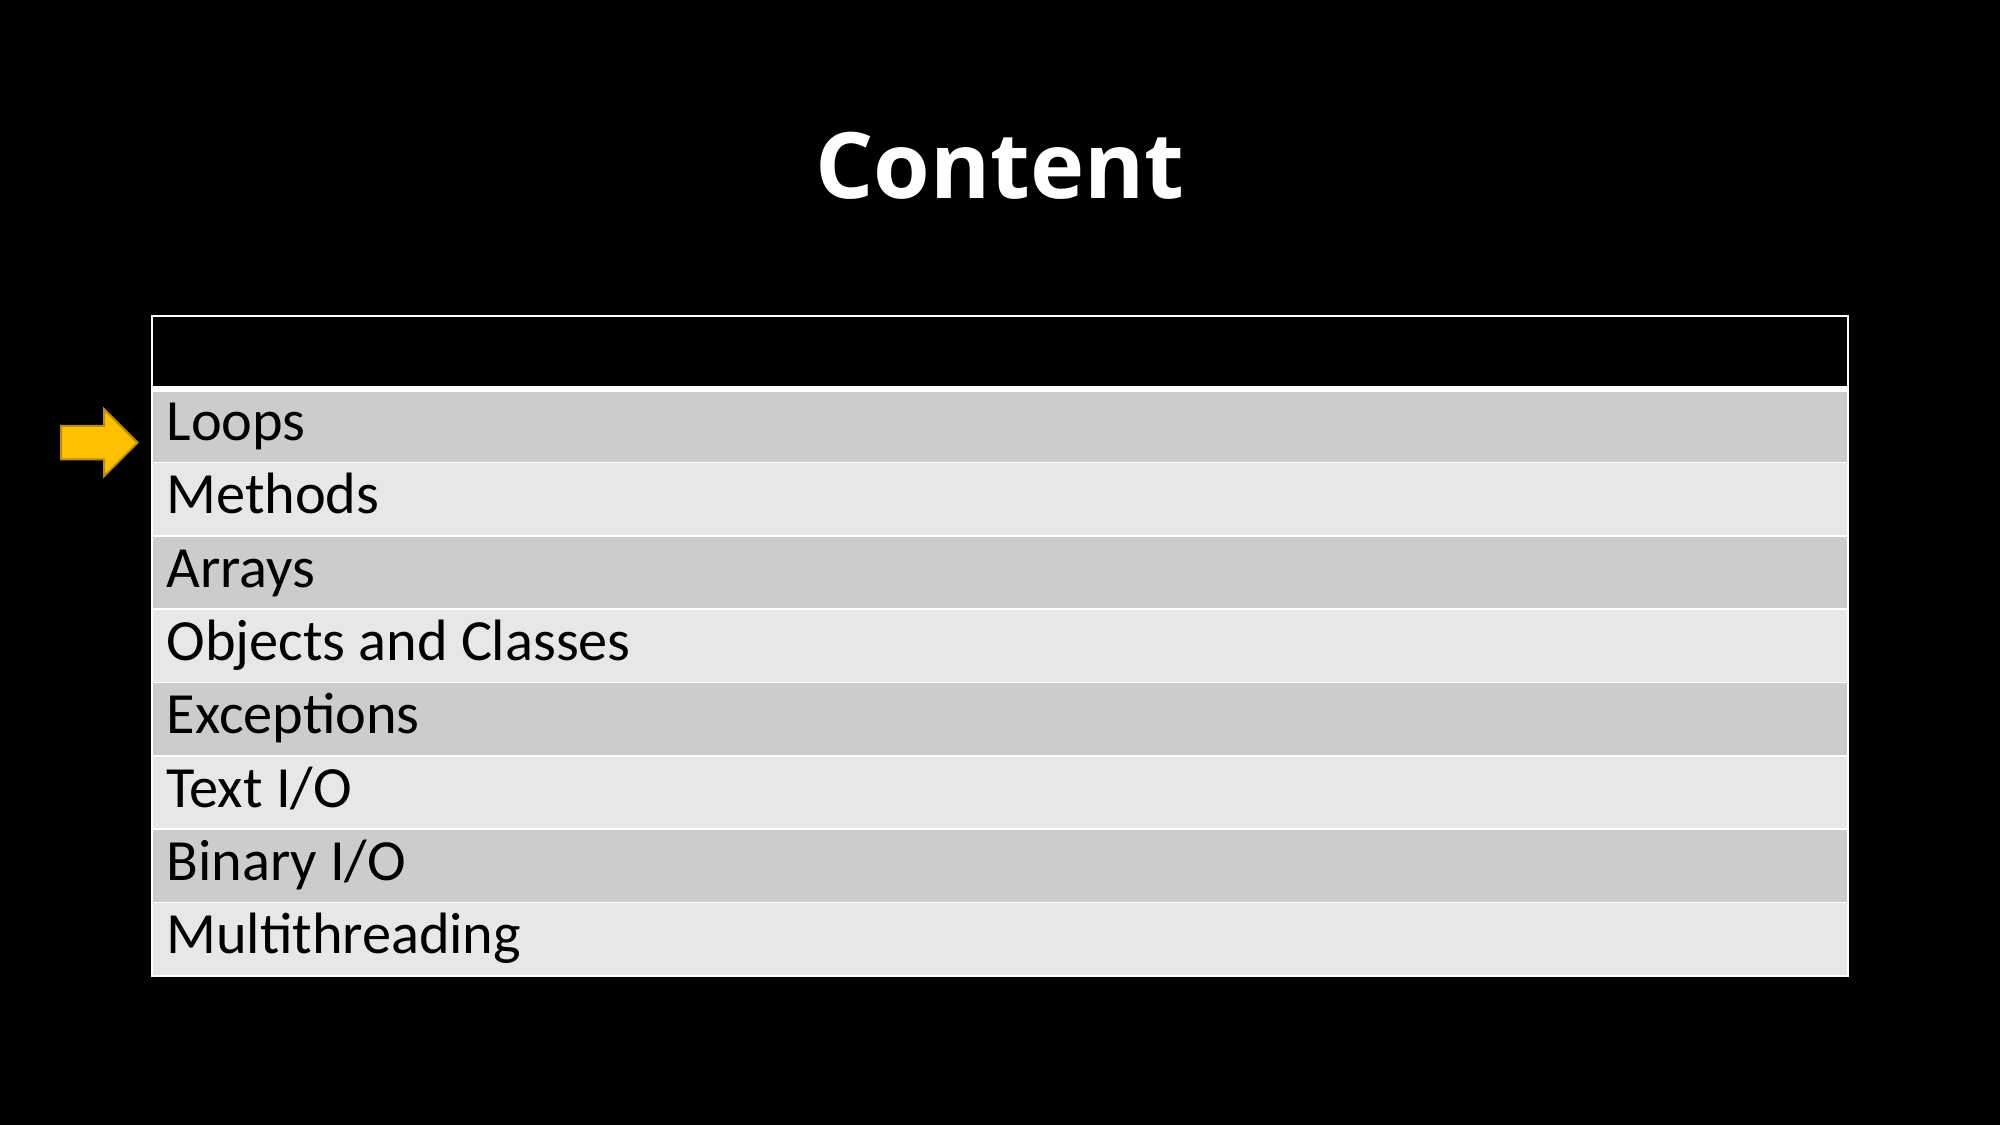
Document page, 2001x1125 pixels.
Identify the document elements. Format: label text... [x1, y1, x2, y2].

text_box [60, 406, 140, 479]
table_cell Objects and Classes [153, 610, 1847, 682]
table_header [153, 317, 1847, 386]
table_cell Loops [153, 392, 1847, 462]
table_cell Binary I/O [153, 830, 1847, 902]
table_cell Text I/O [153, 757, 1847, 828]
table_cell Methods [153, 463, 1847, 535]
table_cell Exceptions [153, 683, 1847, 755]
table_cell Multithreading [153, 903, 1847, 975]
table_cell Arrays [153, 537, 1847, 608]
title Content [137, 59, 1863, 278]
